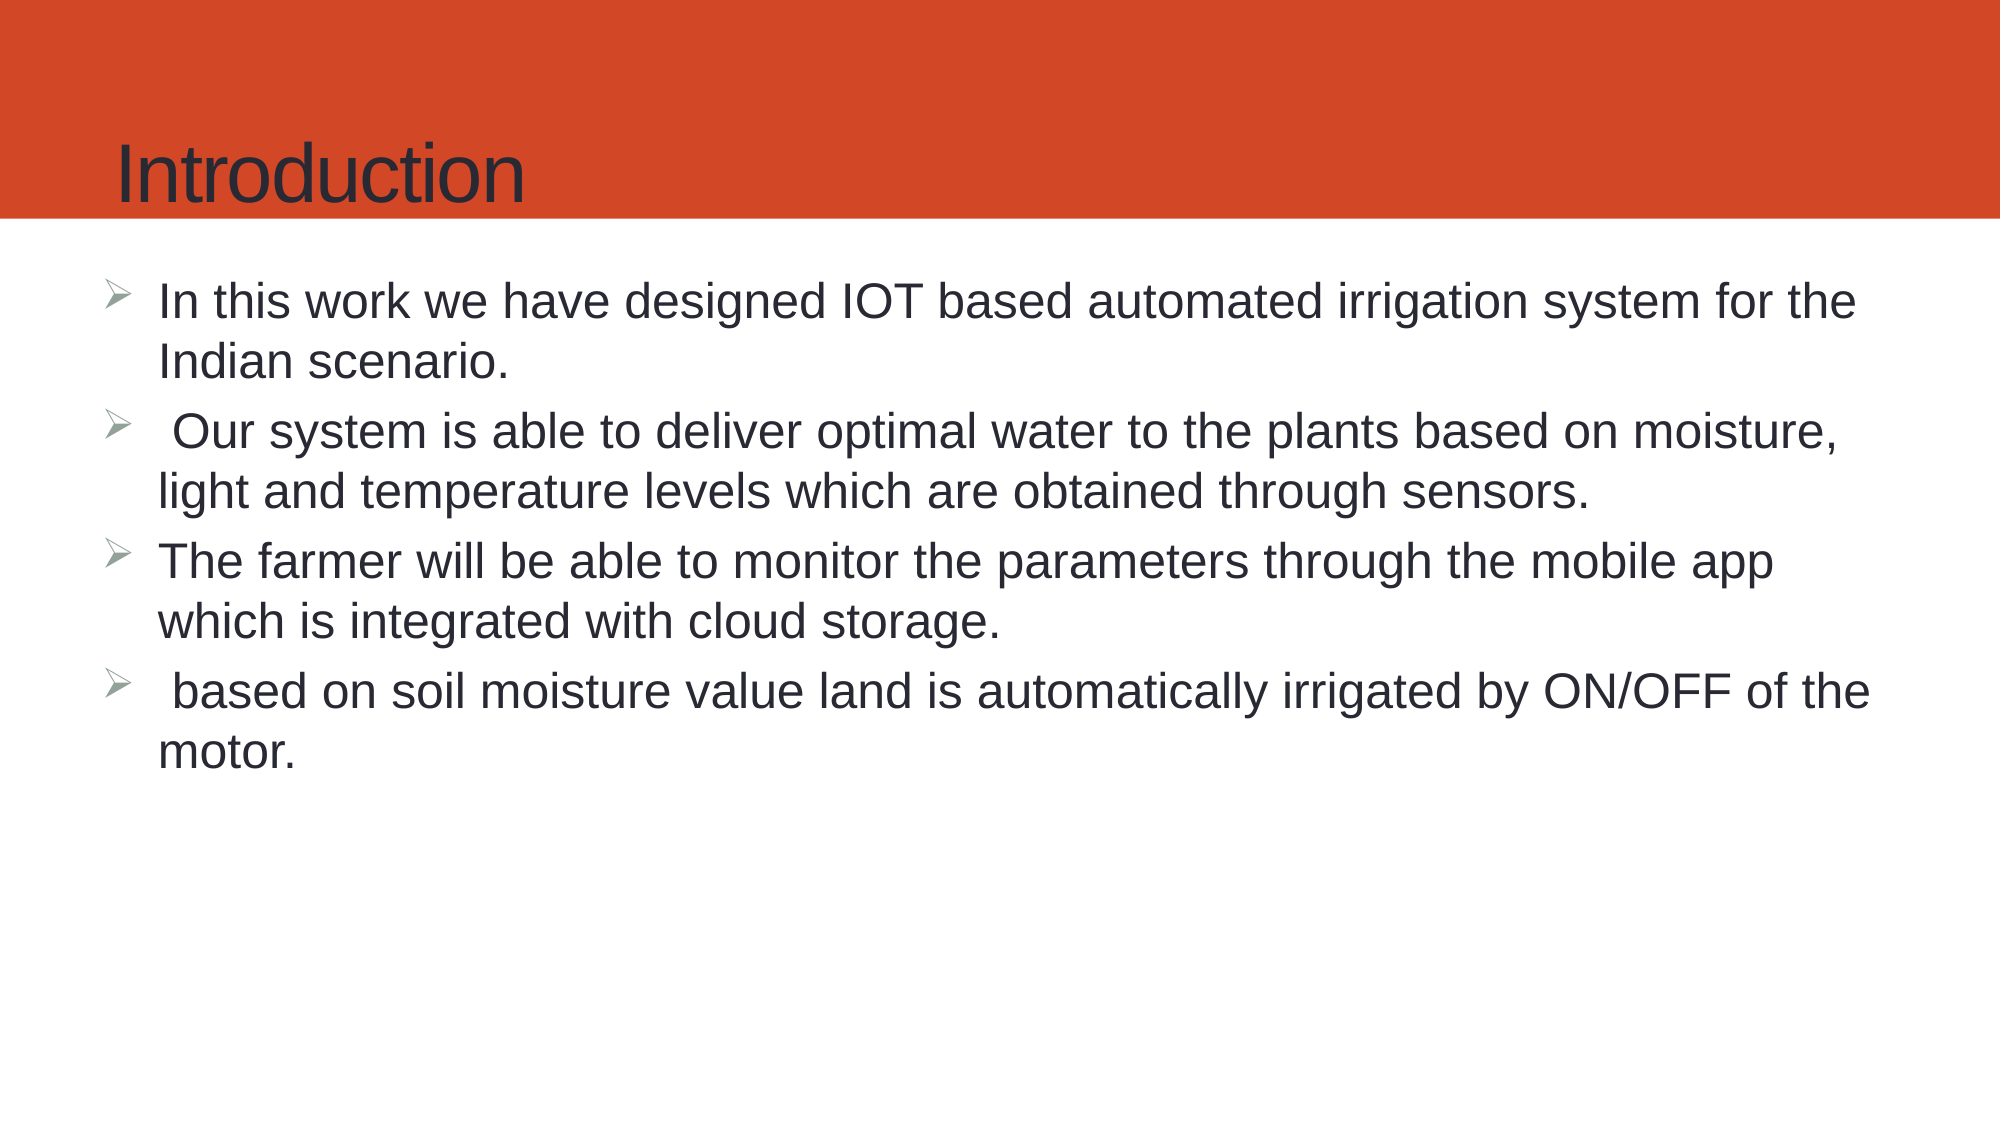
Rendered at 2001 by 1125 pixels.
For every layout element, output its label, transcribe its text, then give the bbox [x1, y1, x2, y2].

title Introduction [99, 87, 1900, 250]
list In this work we have designed IOT based automated irrigation system for the Indian scenario. Our system is able to deliver optimal water to the plants based on moisture, light and temperature levels which are obtained through sensors. The farmer will be able to monitor the parameters through the mobile app which is integrated with cloud storage. based on soil moisture value land is automatically irrigated by ON/OFF of the motor. [86, 261, 1908, 1025]
